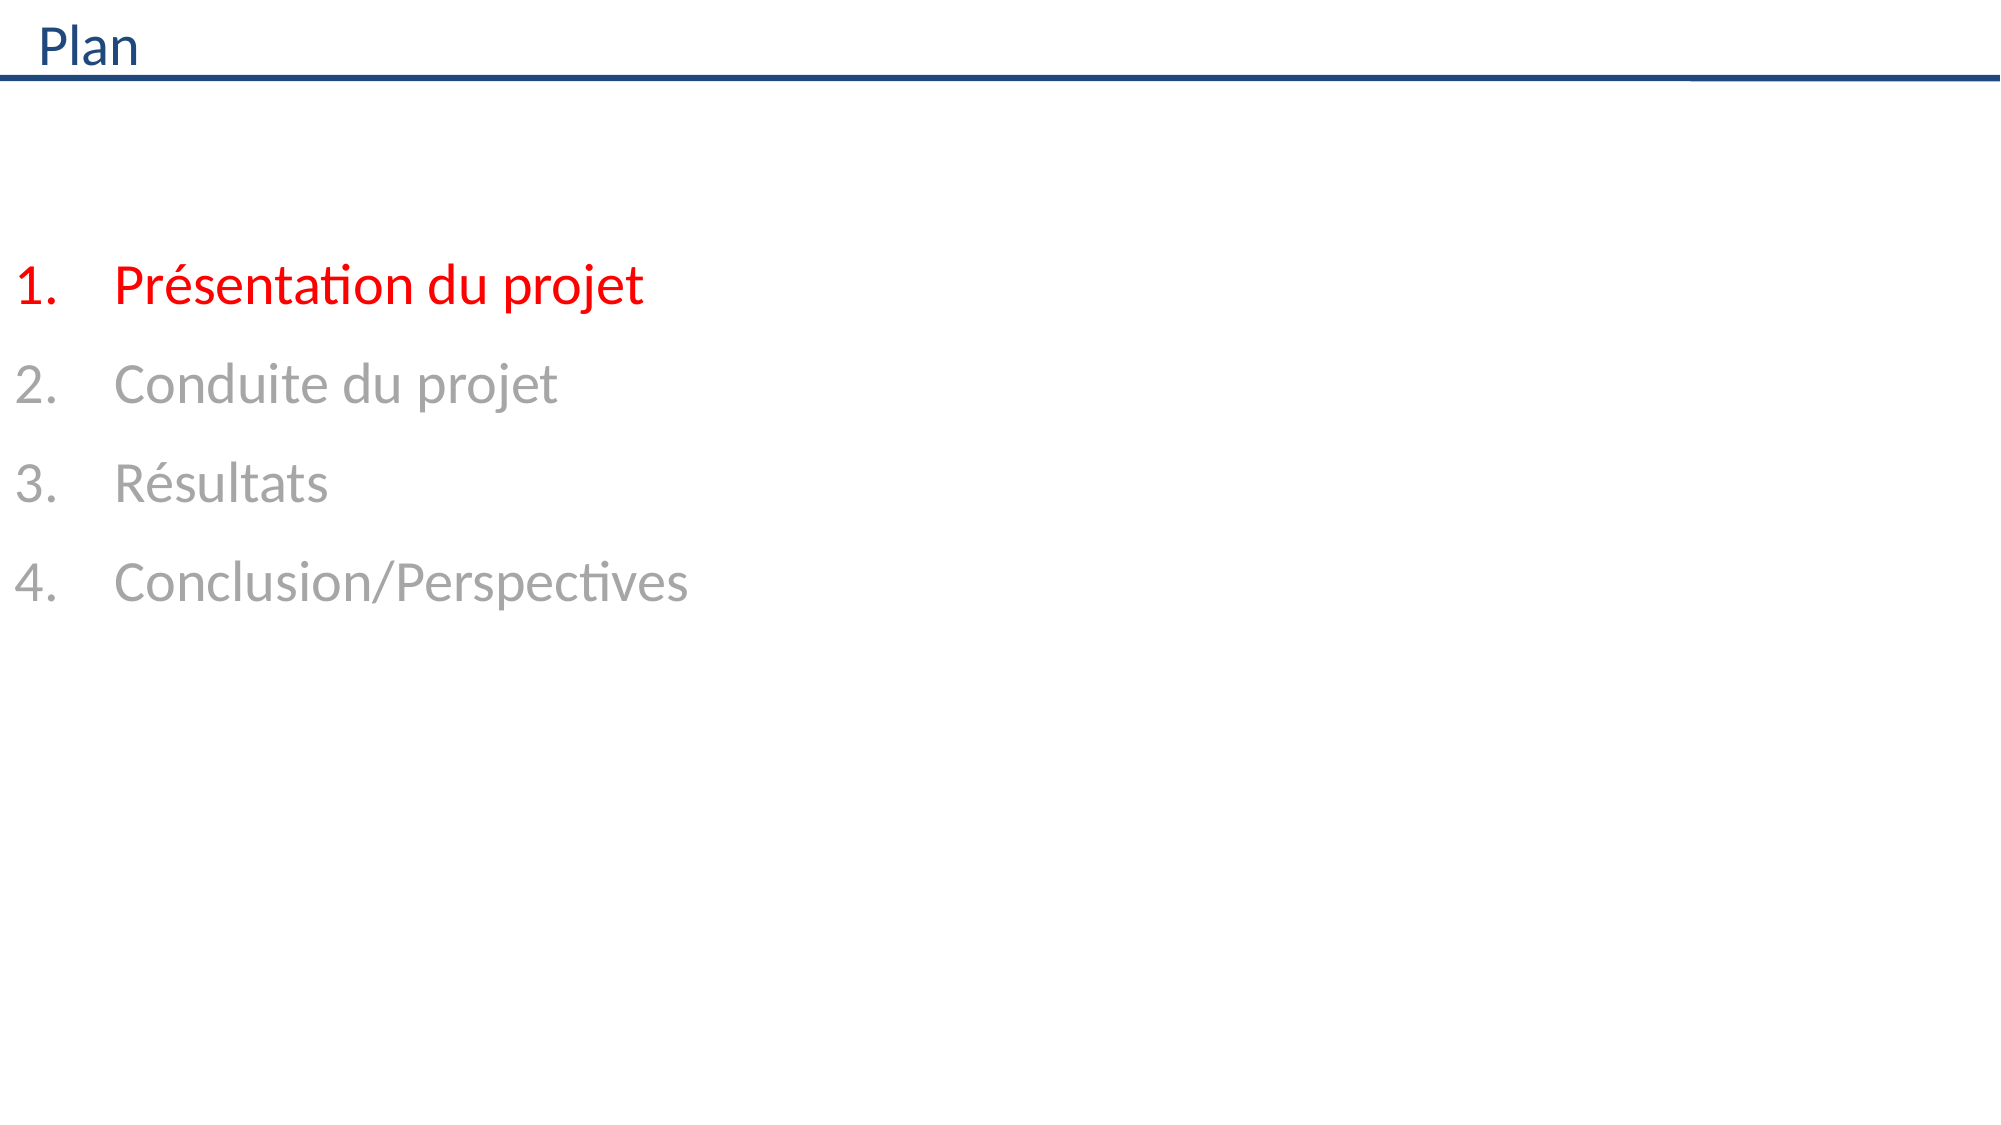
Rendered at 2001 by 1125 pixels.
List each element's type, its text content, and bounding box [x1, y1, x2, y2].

text_box Plan [23, 0, 622, 78]
text_box Présentation du projet Conduite du projet Résultats Conclusion/Perspectives [0, 238, 2000, 621]
text_box Plan [23, 79, 622, 85]
